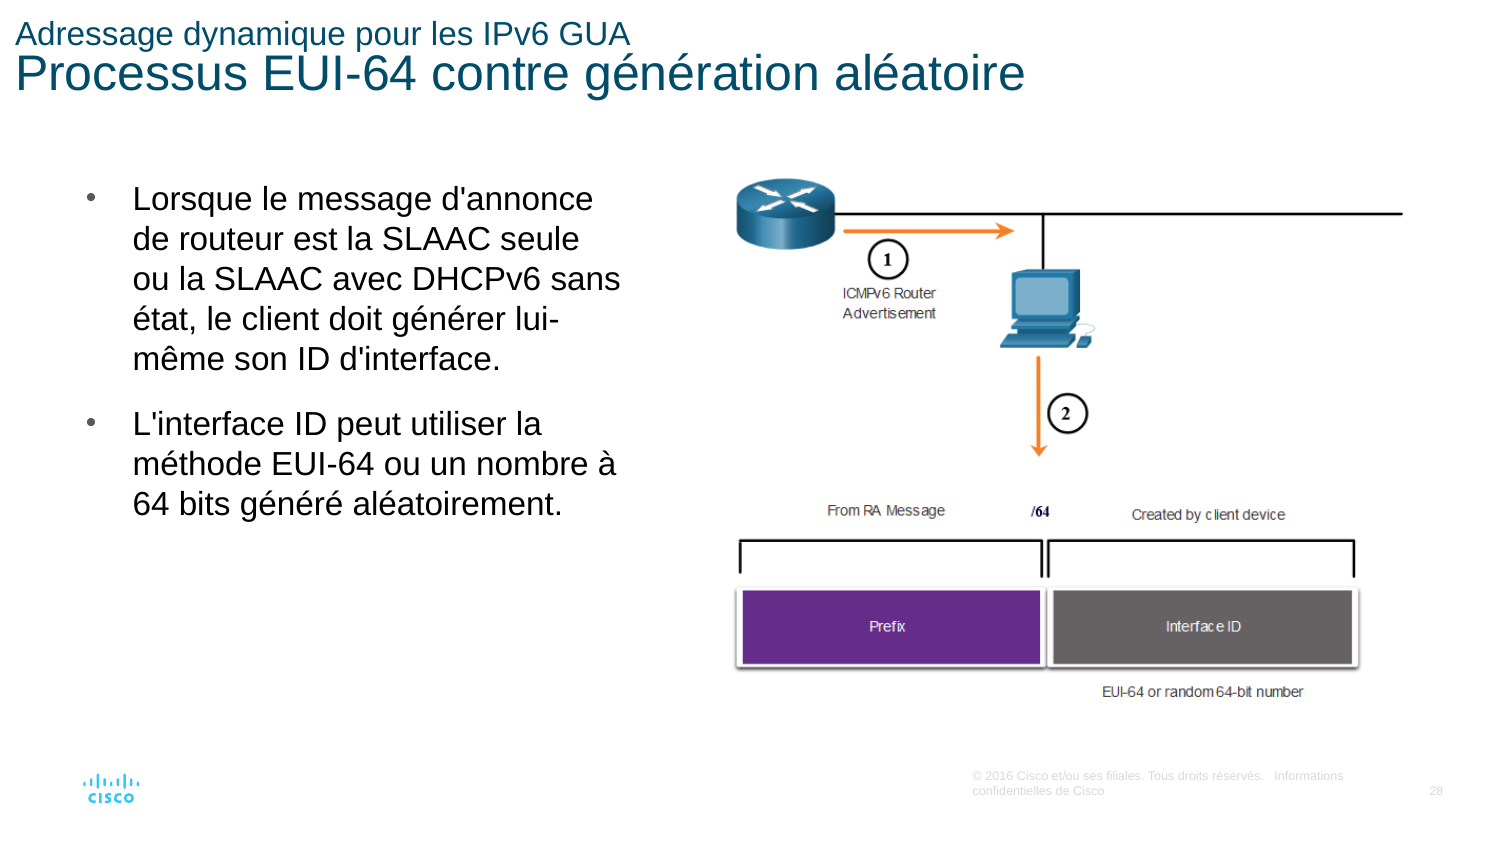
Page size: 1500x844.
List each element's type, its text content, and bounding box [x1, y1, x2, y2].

picture [685, 155, 1413, 717]
title Adressage dynamique pour les IPv6 GUA Processus EUI-64 contre génération aléatoire [0, 0, 1369, 121]
list Lorsque le message d'annonce de routeur est la SLAAC seule ou la SLAAC avec DHCPv6 sans état, le client doit générer lui-même son ID d'interface. L'interface ID peut utiliser la méthode EUI-64 ou un nombre à 64 bits généré aléatoirement. [70, 169, 640, 717]
